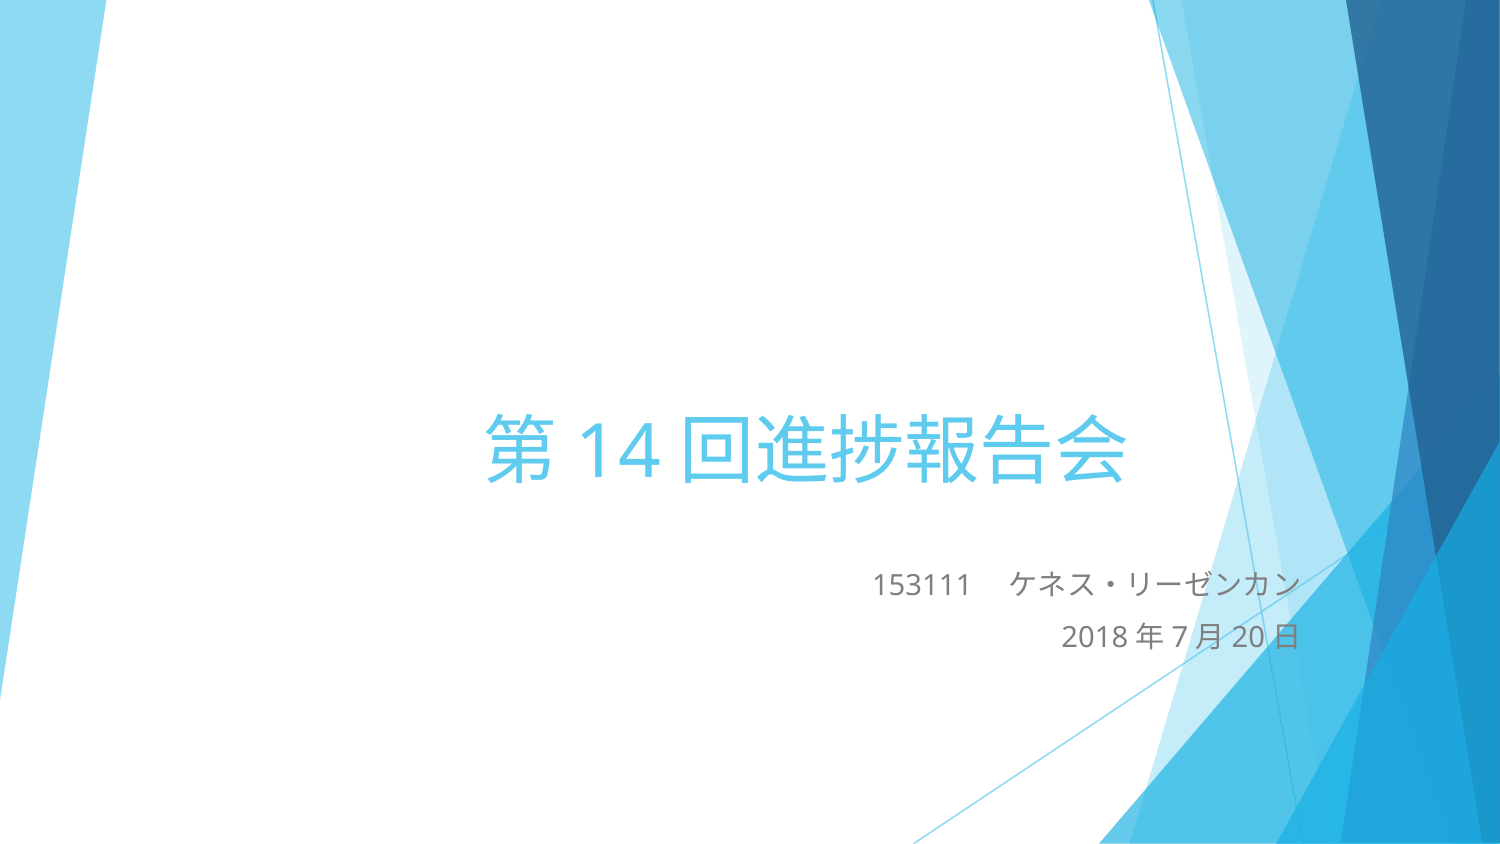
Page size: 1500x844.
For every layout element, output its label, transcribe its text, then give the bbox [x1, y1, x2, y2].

title 第14回進捗報告会 [185, 295, 1141, 499]
subtitle 153111 ケネス・リーゼンカン 2018年7月20日 [187, 560, 1313, 686]
